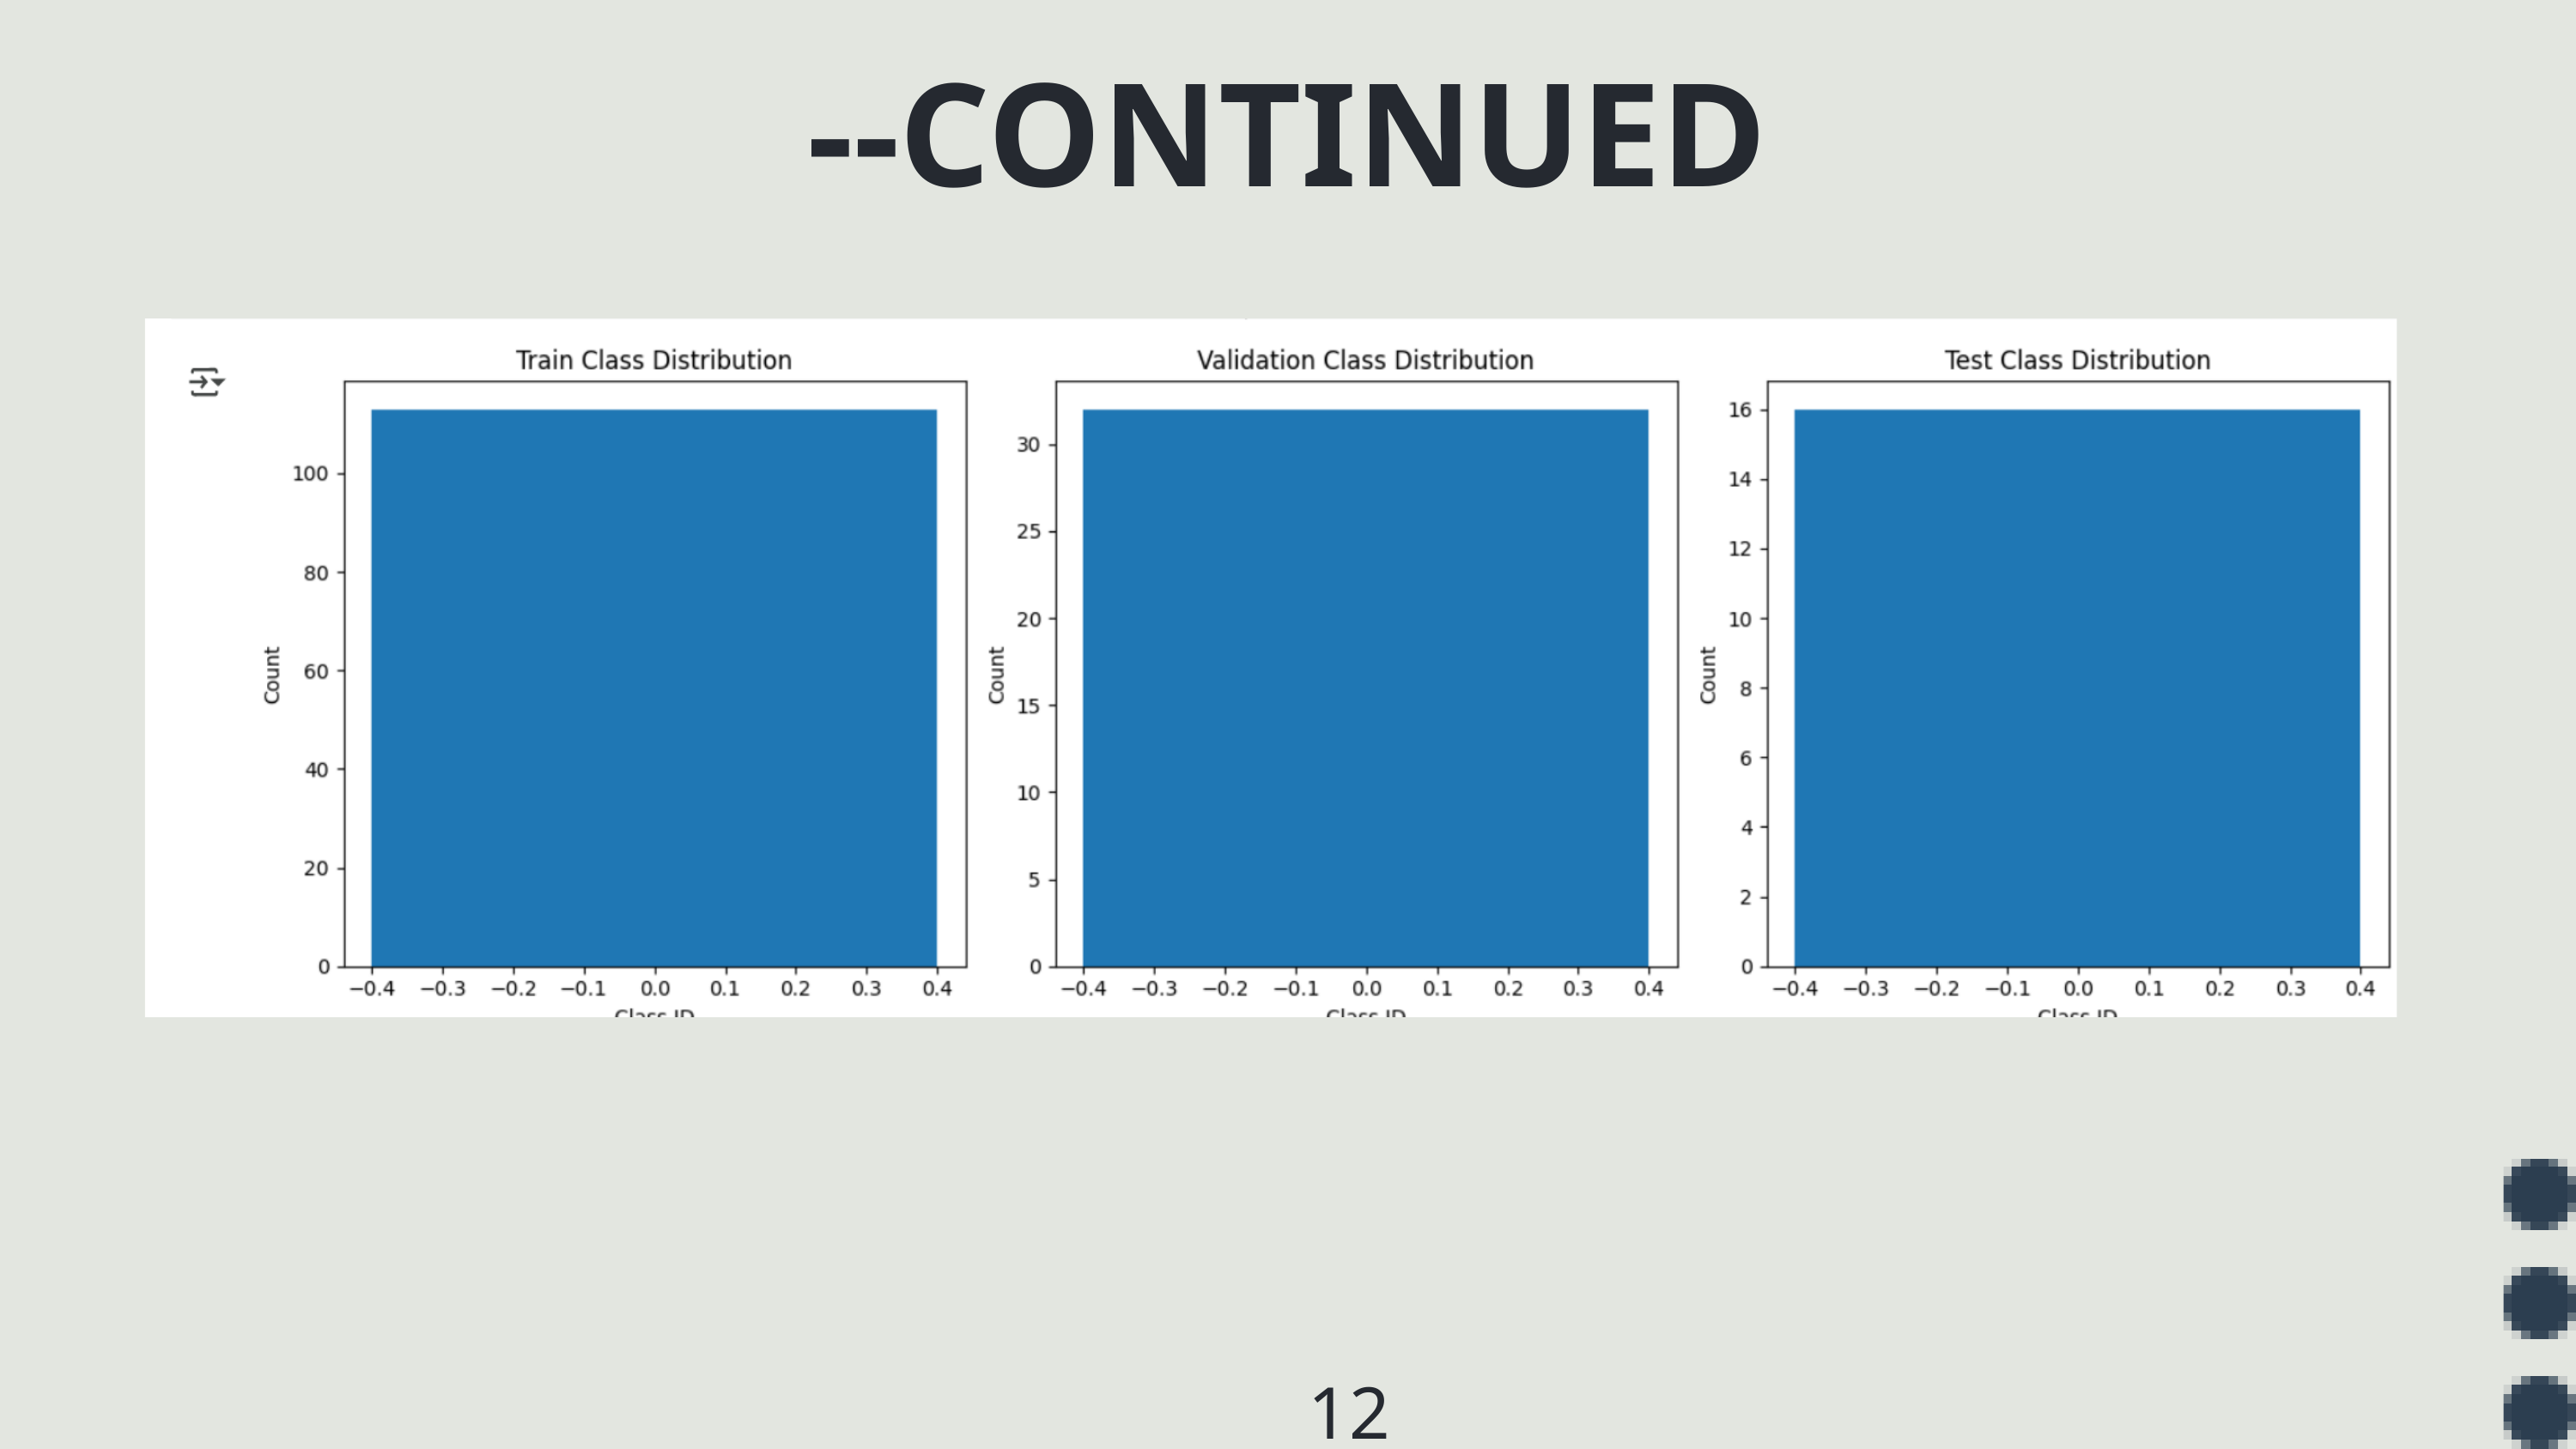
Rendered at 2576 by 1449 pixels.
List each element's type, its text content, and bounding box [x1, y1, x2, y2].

text_box [144, 318, 2397, 1017]
text_box [2503, 1159, 2576, 1449]
text_box 12 [1309, 1353, 1390, 1449]
text_box --CONTINUED [750, 100, 1826, 215]
